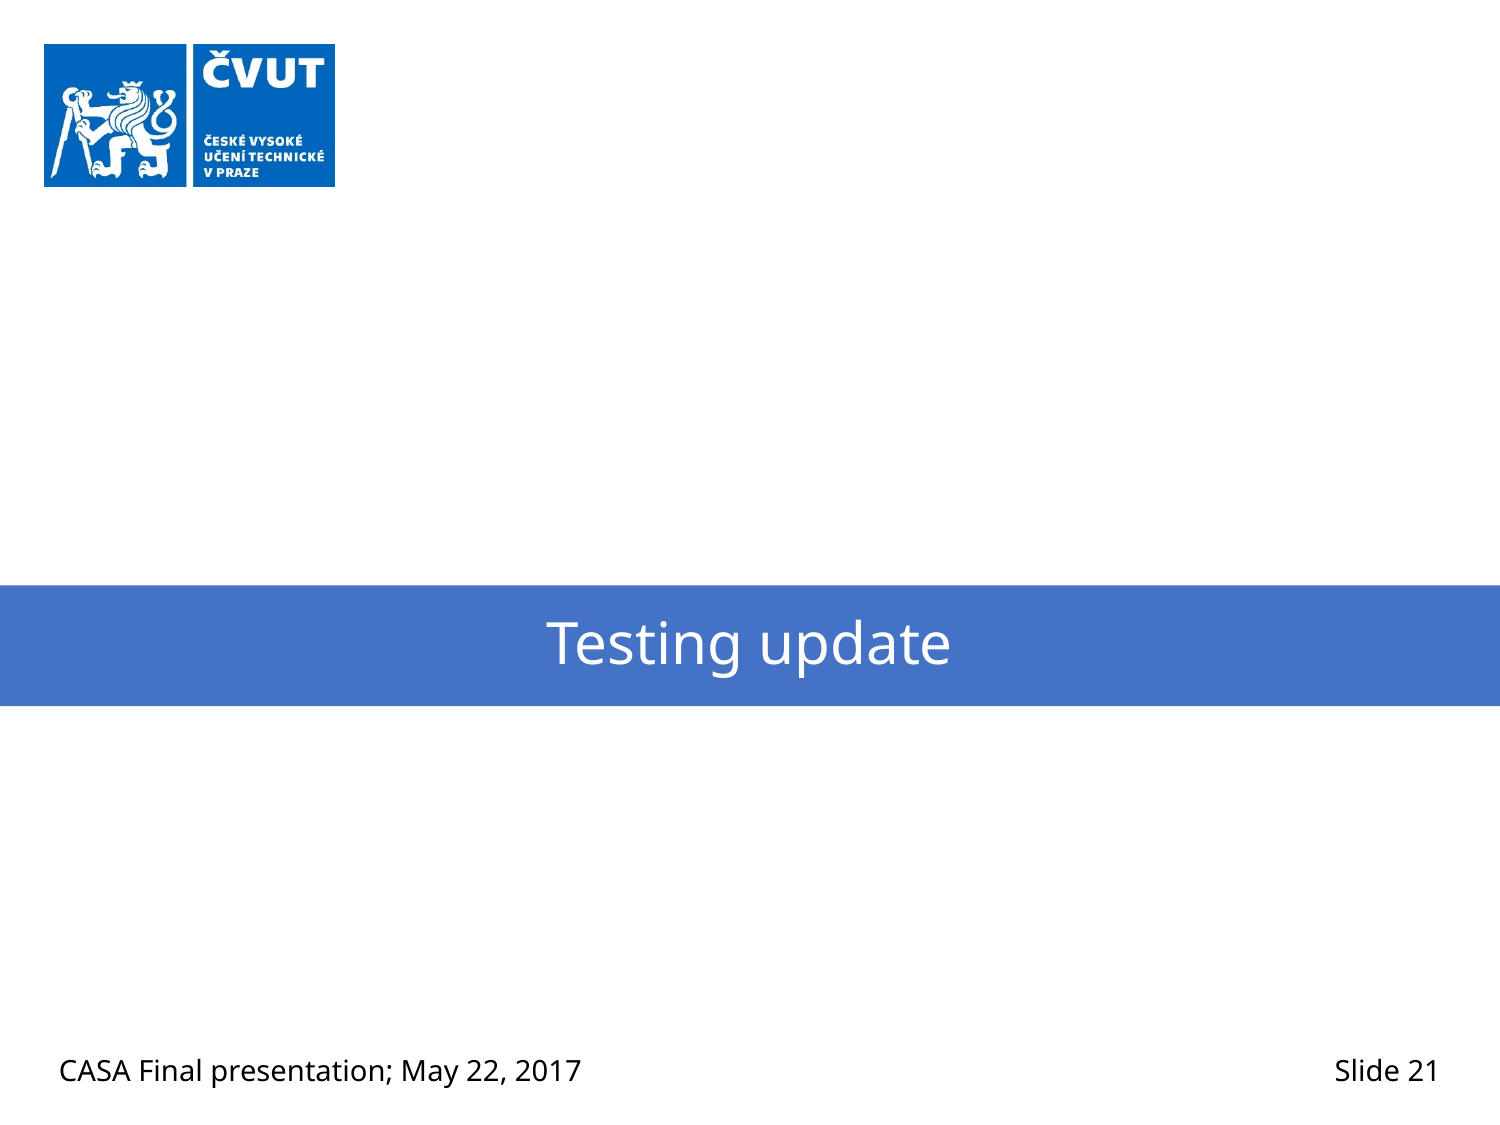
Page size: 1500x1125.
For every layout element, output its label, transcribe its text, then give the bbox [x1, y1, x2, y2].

picture [44, 44, 335, 187]
title Testing update [0, 585, 1500, 707]
